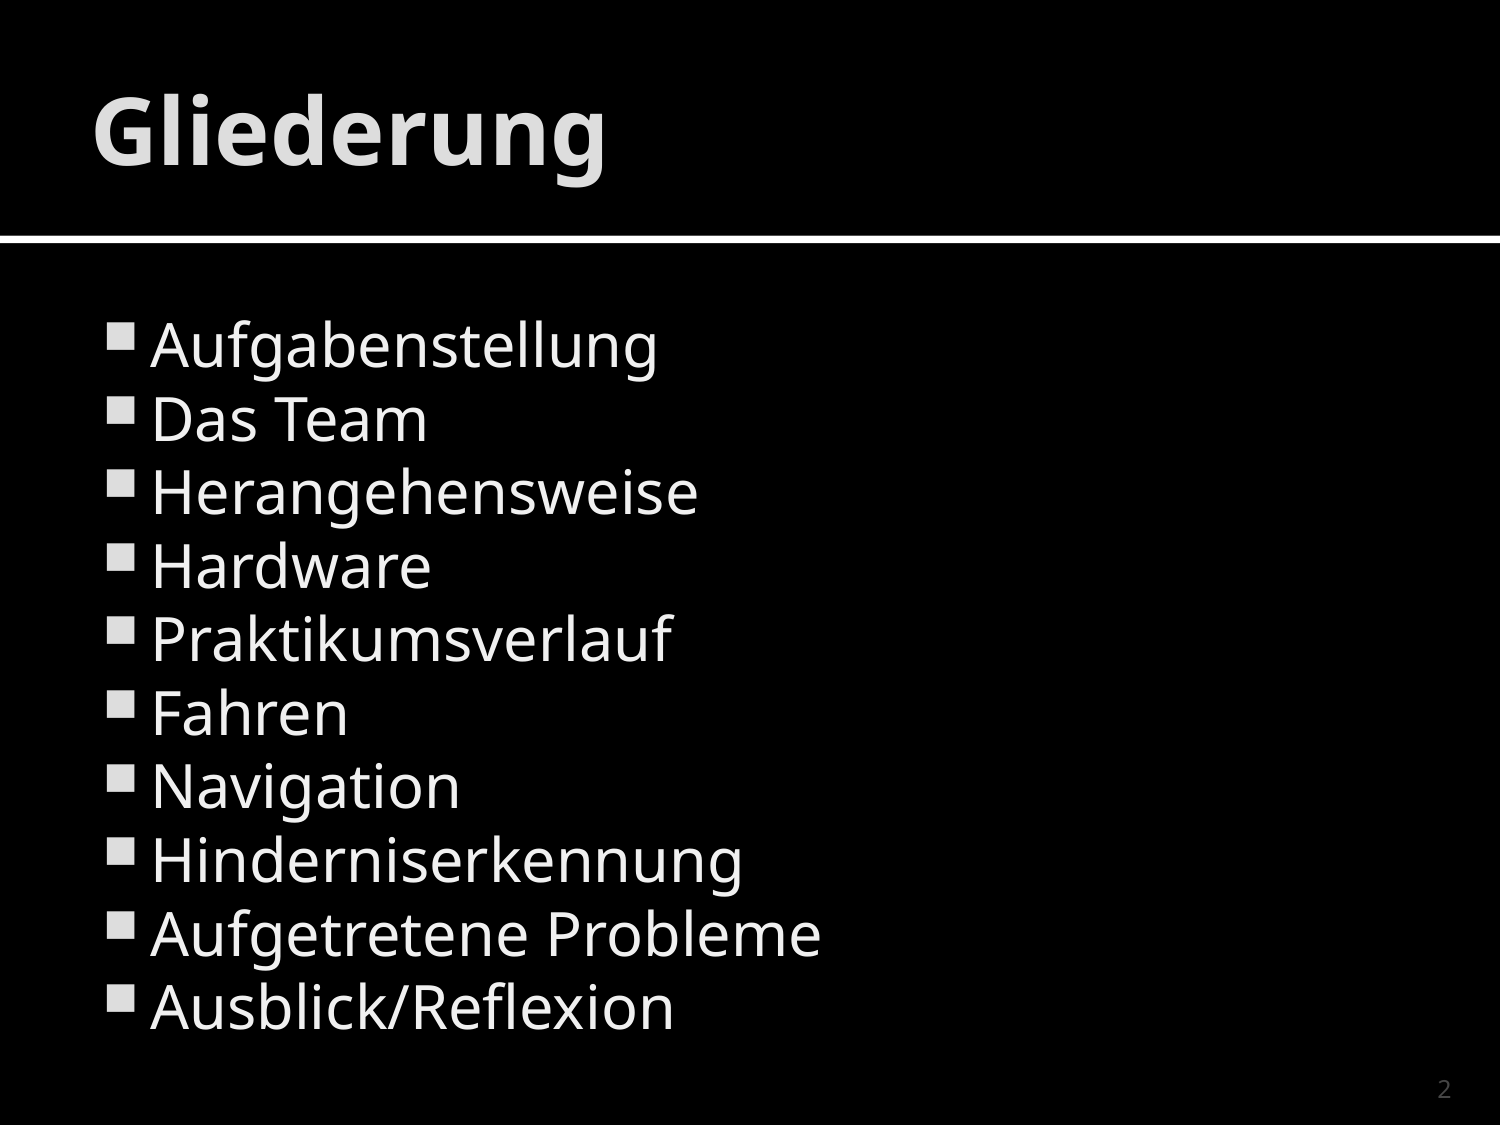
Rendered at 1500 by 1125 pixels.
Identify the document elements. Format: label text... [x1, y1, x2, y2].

title Gliederung [75, 25, 1425, 231]
list Aufgabenstellung Das Team Herangehensweise Hardware Praktikumsverlauf Fahren Navigation Hinderniserkennung Aufgetretene Probleme Ausblick/Reflexion [75, 291, 1425, 1050]
slide_number 2 [1345, 1062, 1467, 1108]
